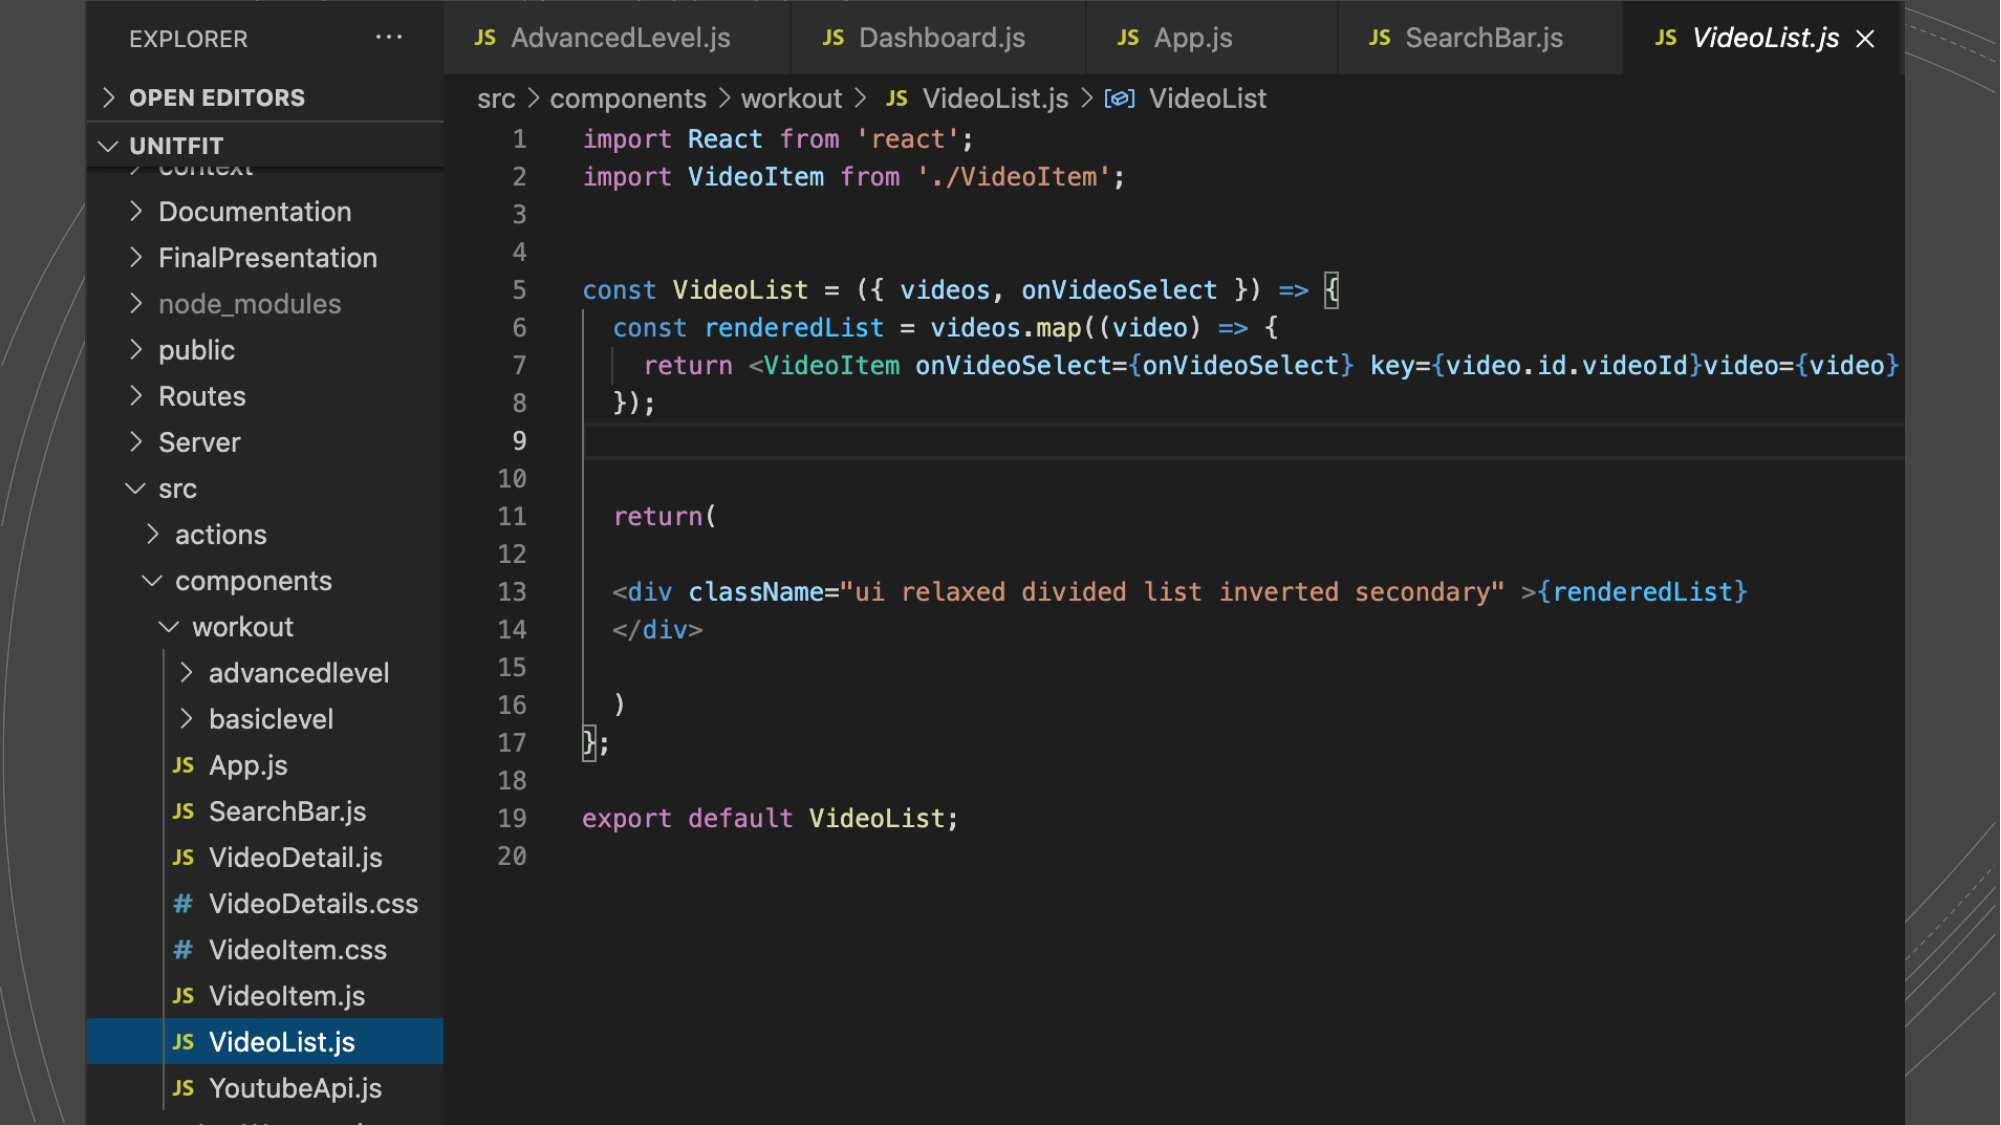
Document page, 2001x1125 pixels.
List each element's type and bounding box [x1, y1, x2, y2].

text_box [0, 0, 83, 1125]
list [85, 1, 1906, 1125]
text_box [1905, 0, 1996, 1125]
